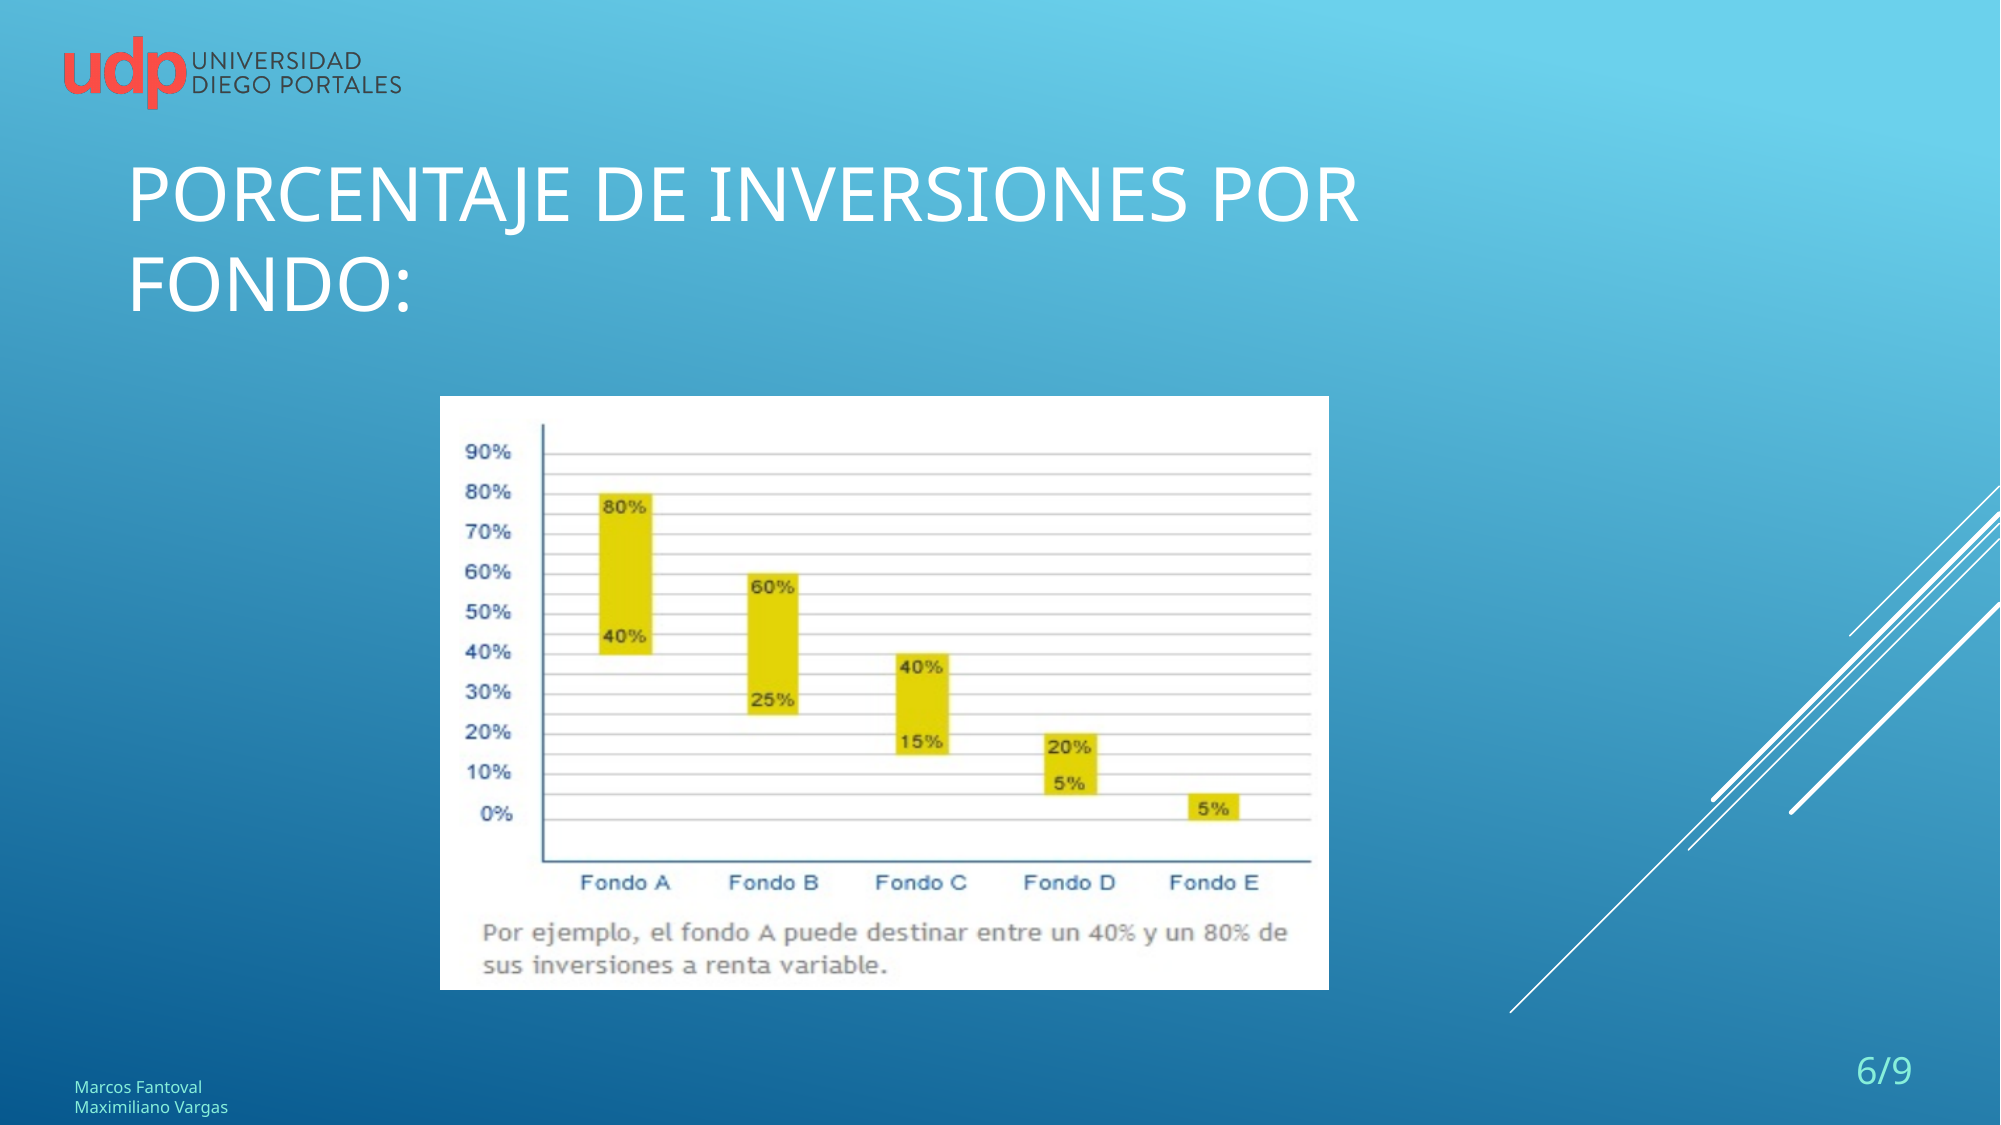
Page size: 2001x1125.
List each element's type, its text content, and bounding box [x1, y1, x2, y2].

title Porcentaje de inversiones por fondo: [111, 112, 1512, 360]
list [439, 396, 1330, 991]
picture [59, 35, 404, 112]
text_box Marcos Fantoval Maximiliano Vargas [59, 1069, 574, 1125]
text_box 6/9 [1841, 1039, 1941, 1100]
